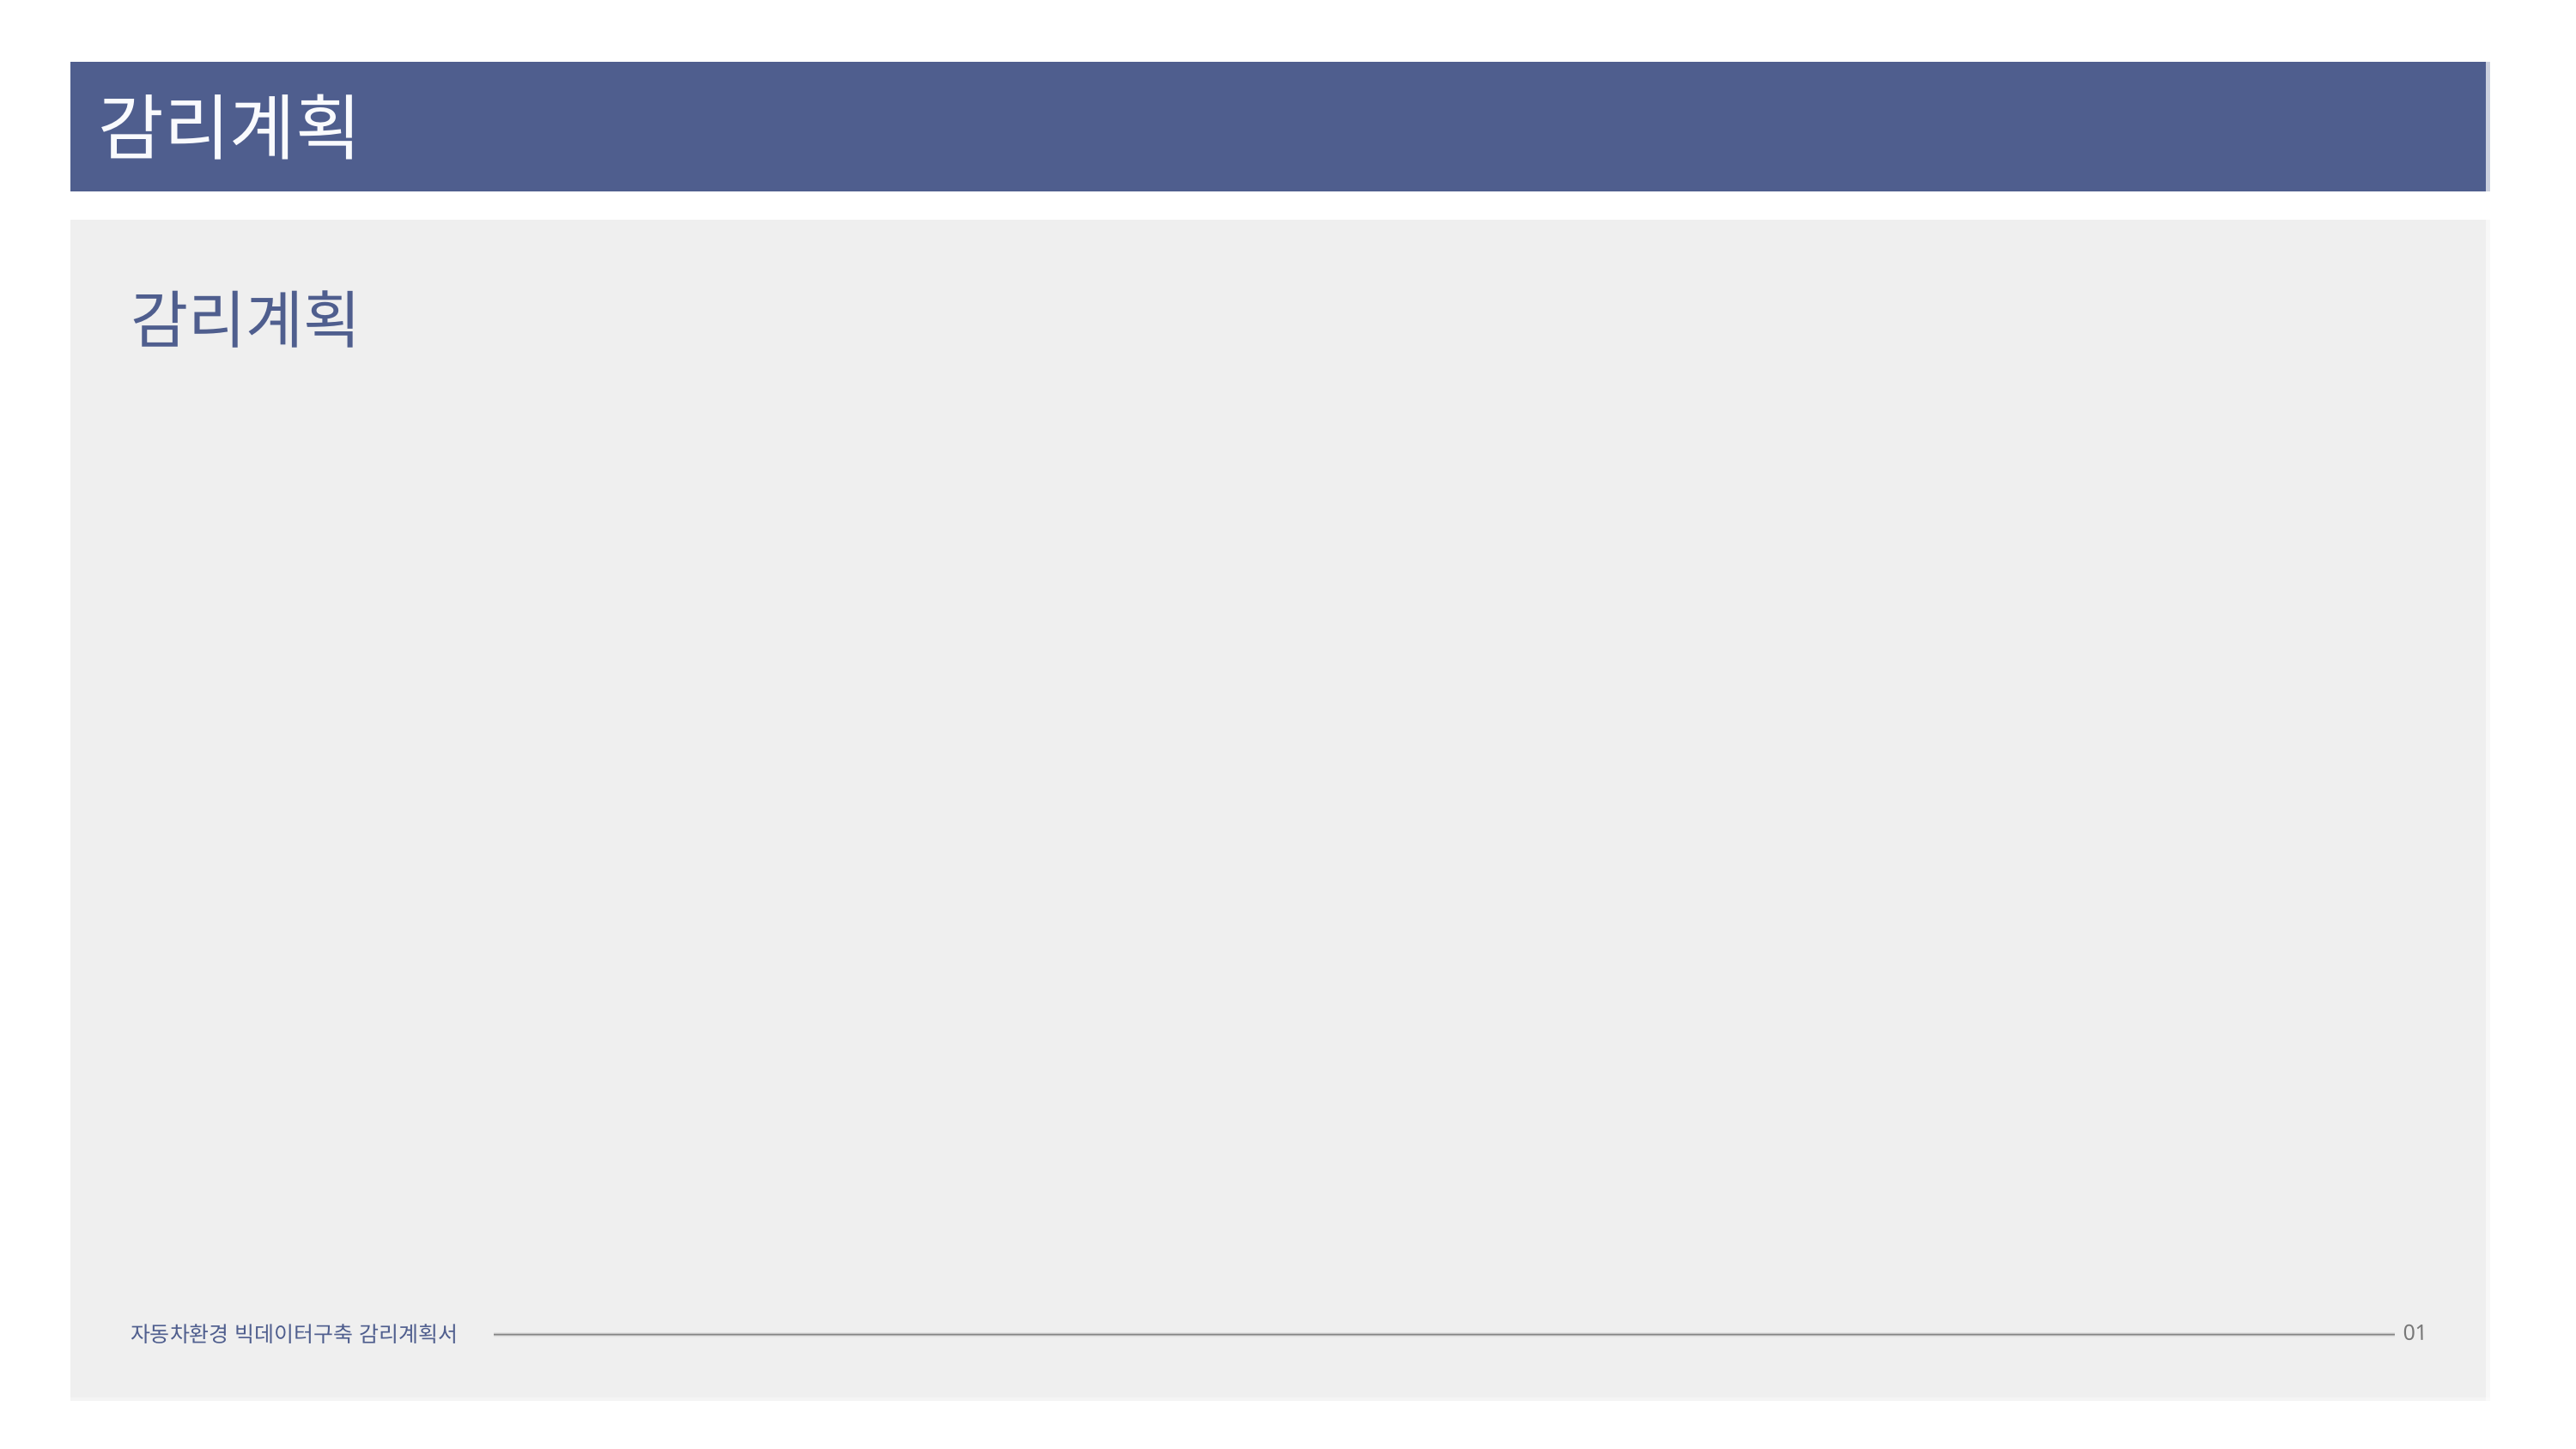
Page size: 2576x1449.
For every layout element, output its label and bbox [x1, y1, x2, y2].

text_box [70, 219, 2491, 1401]
text_box [70, 61, 2491, 191]
text_box [493, 1331, 2395, 1338]
